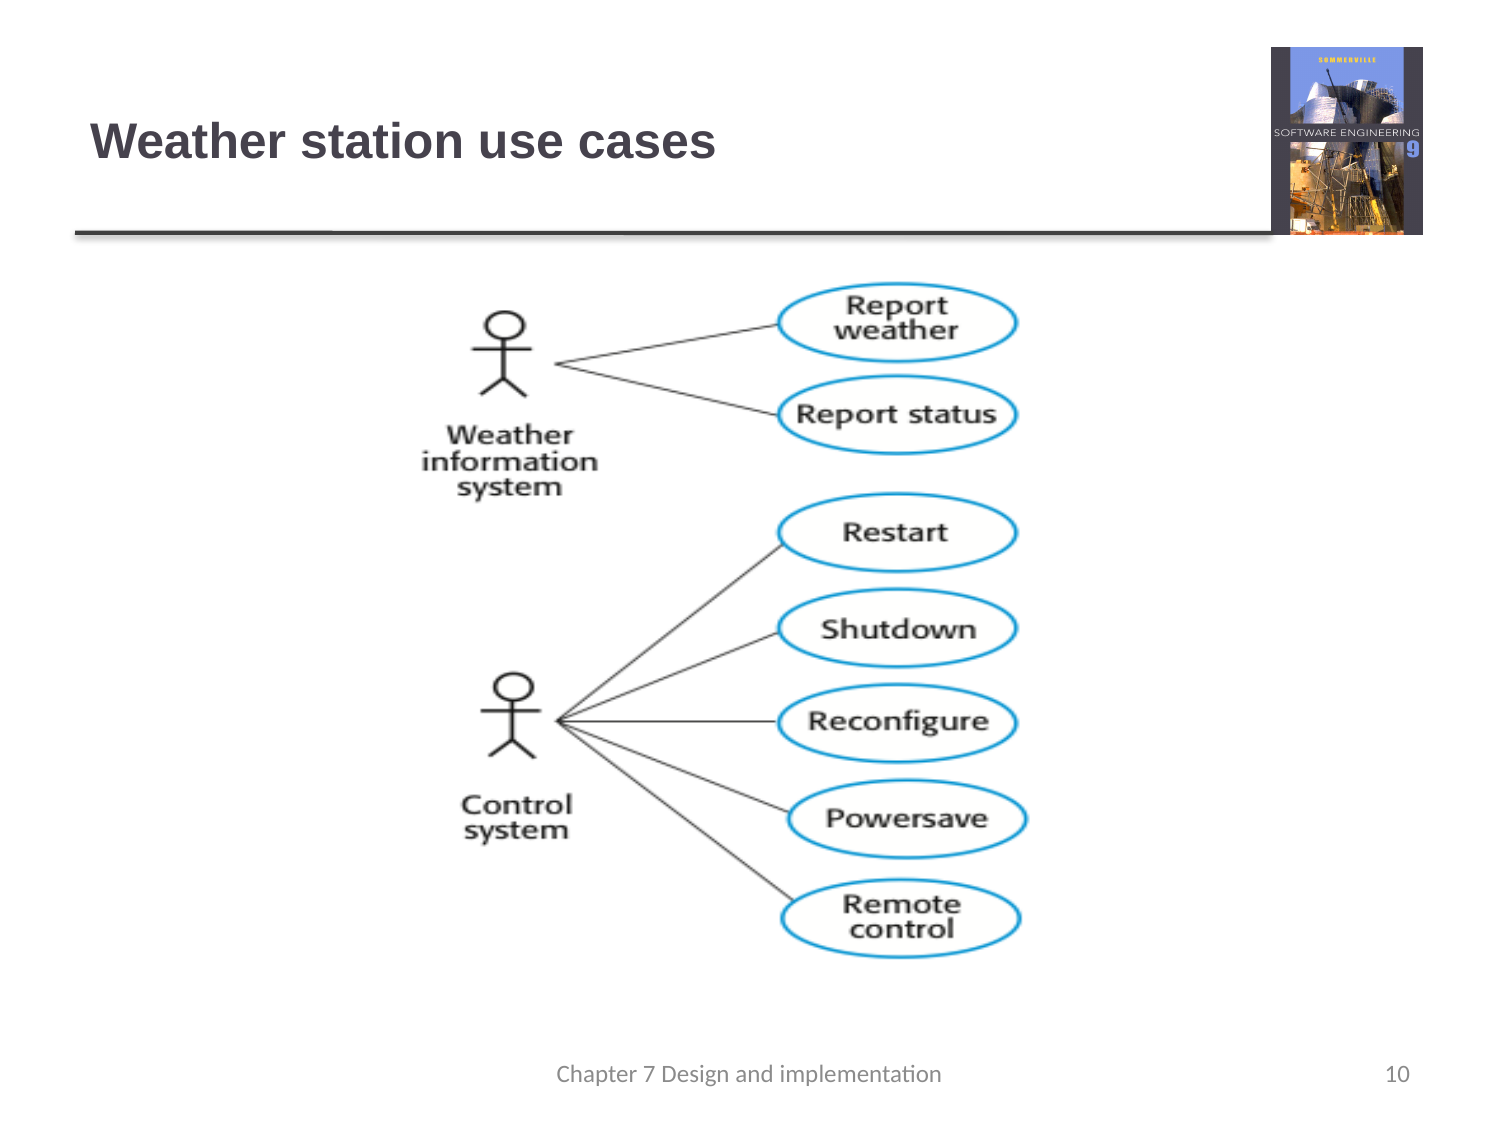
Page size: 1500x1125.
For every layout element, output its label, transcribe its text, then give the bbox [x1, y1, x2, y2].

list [324, 247, 1160, 1005]
slide_number 10 [1074, 1042, 1425, 1103]
picture [1272, 47, 1423, 235]
footer Chapter 7 Design and implementation [512, 1042, 988, 1103]
title Weather station use cases [74, 44, 1272, 233]
